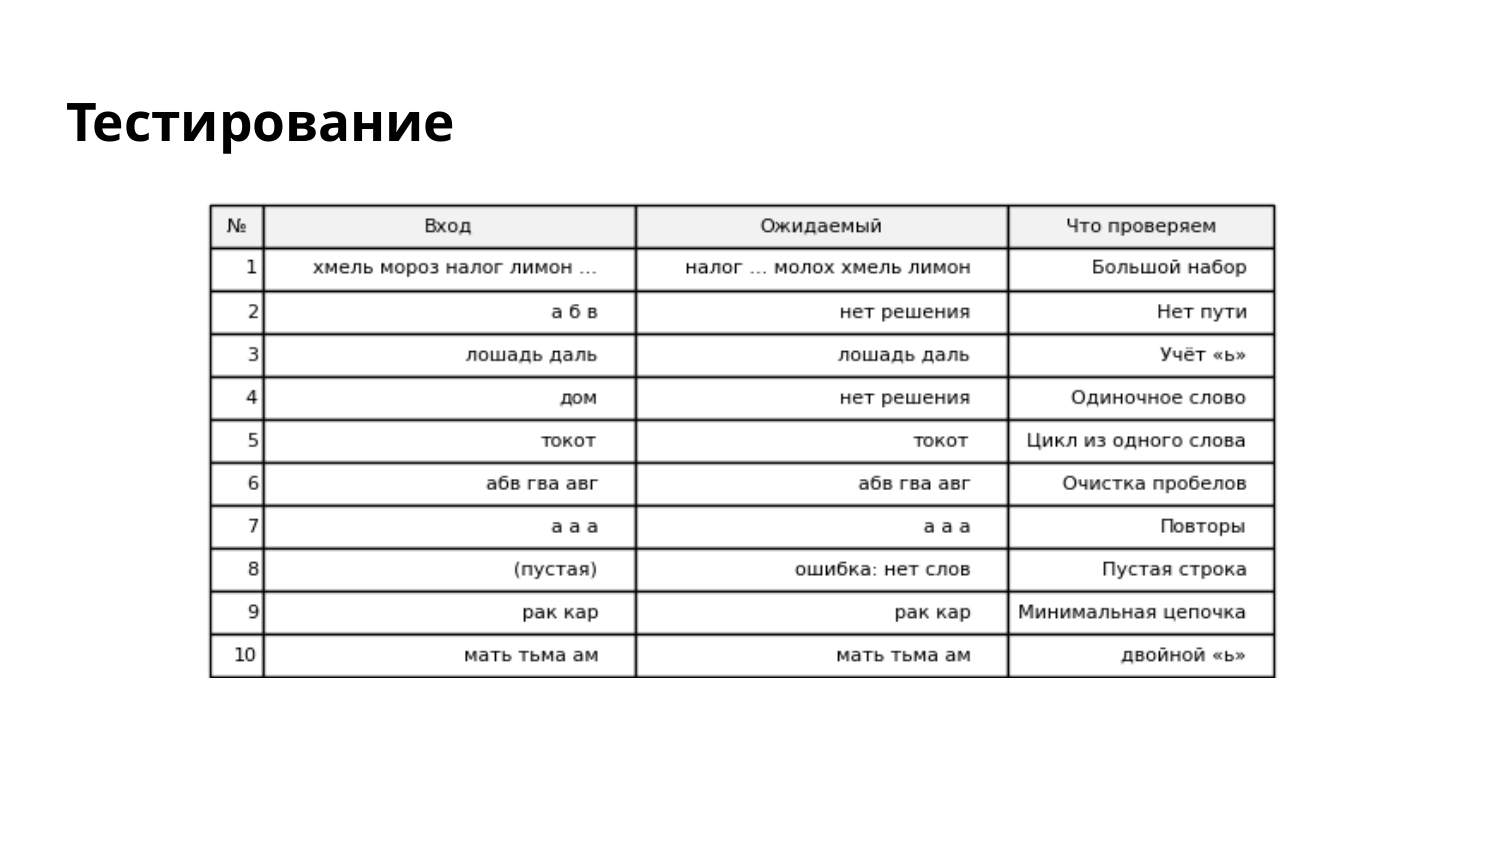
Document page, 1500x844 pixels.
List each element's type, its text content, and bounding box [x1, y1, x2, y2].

picture [193, 187, 1292, 678]
title Тестирование [51, 72, 1449, 167]
